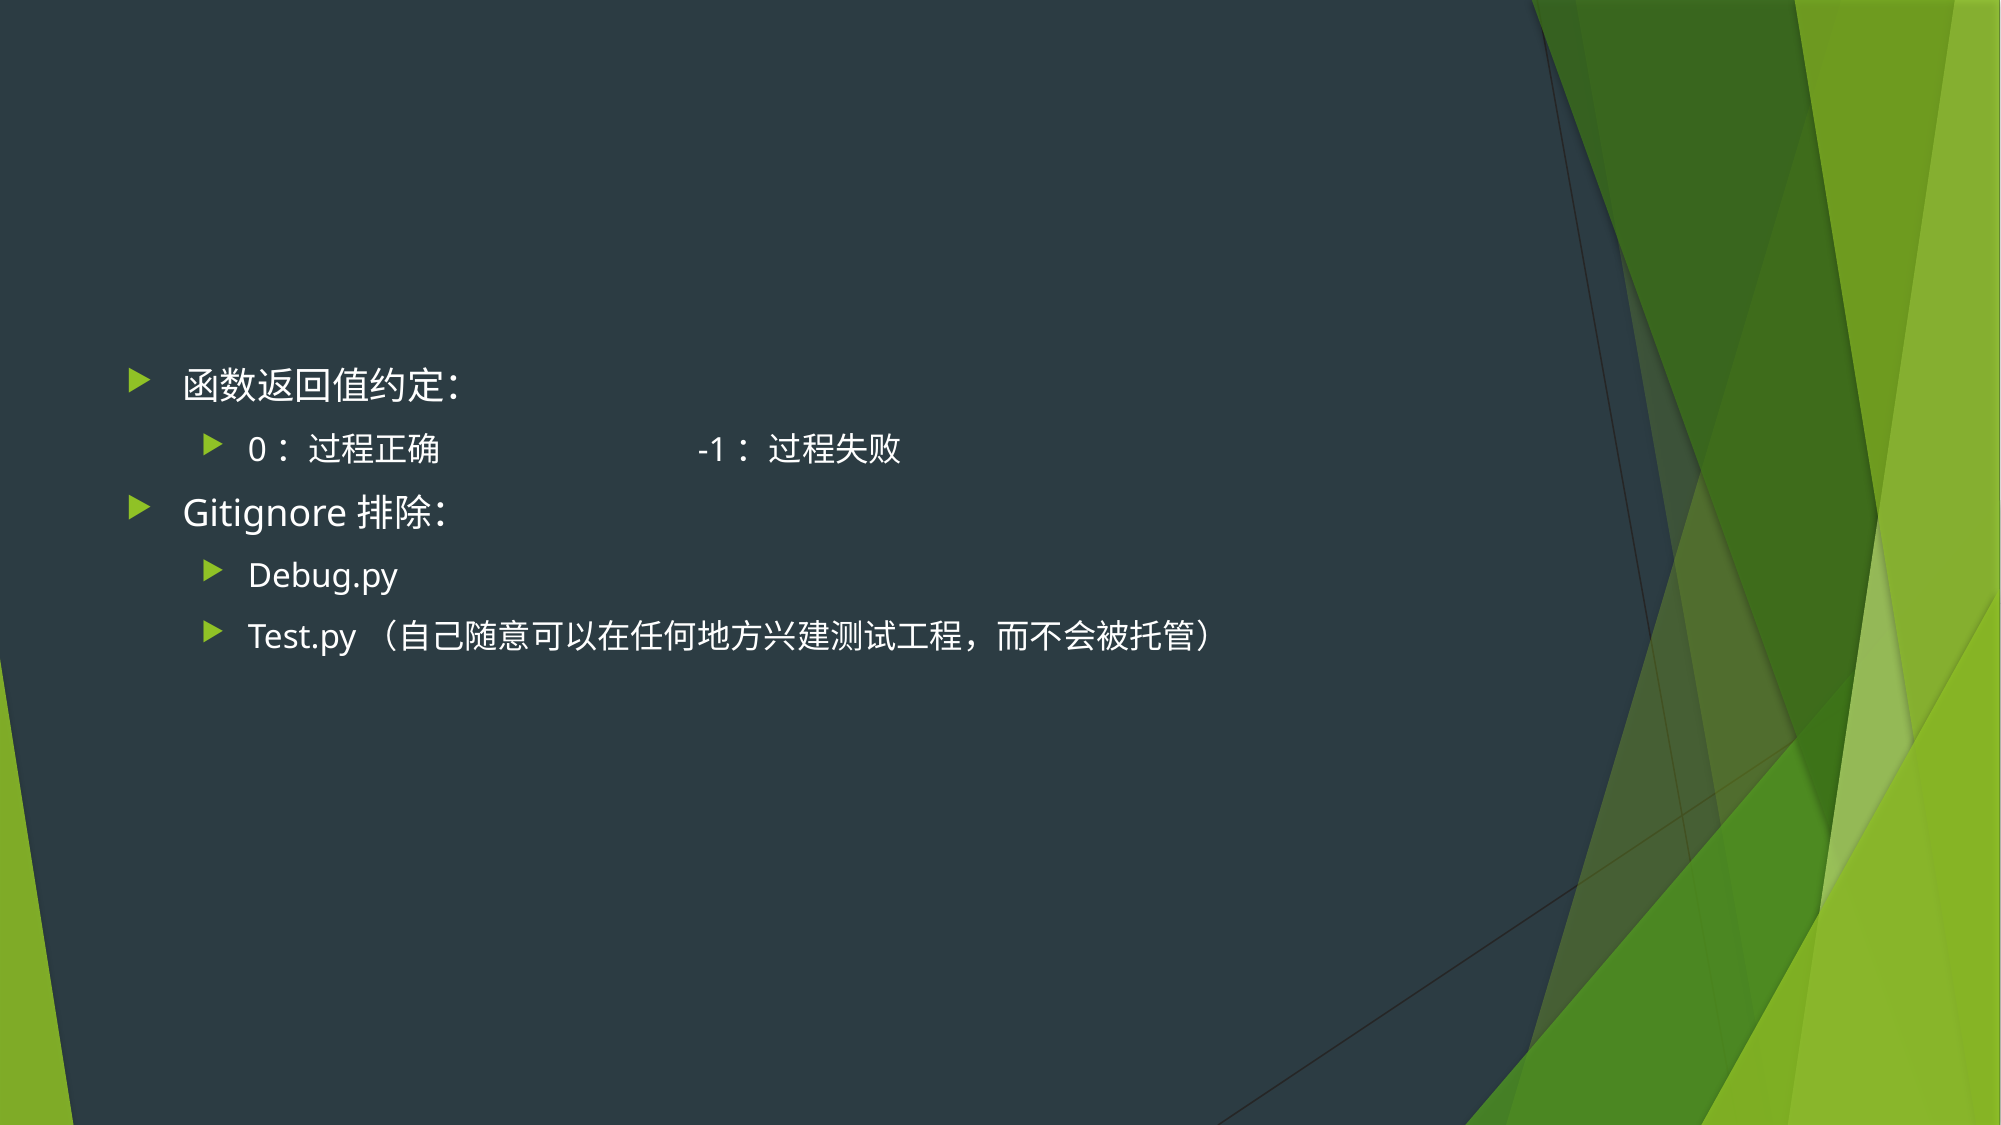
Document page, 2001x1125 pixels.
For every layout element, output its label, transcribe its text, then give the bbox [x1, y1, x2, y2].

list 函数返回值约定： 0：过程正确 -1：过程失败 Gitignore排除： Debug.py Test.py（自己随意可以在任何地方兴建测试工程，而不会被托管） [111, 354, 1522, 992]
